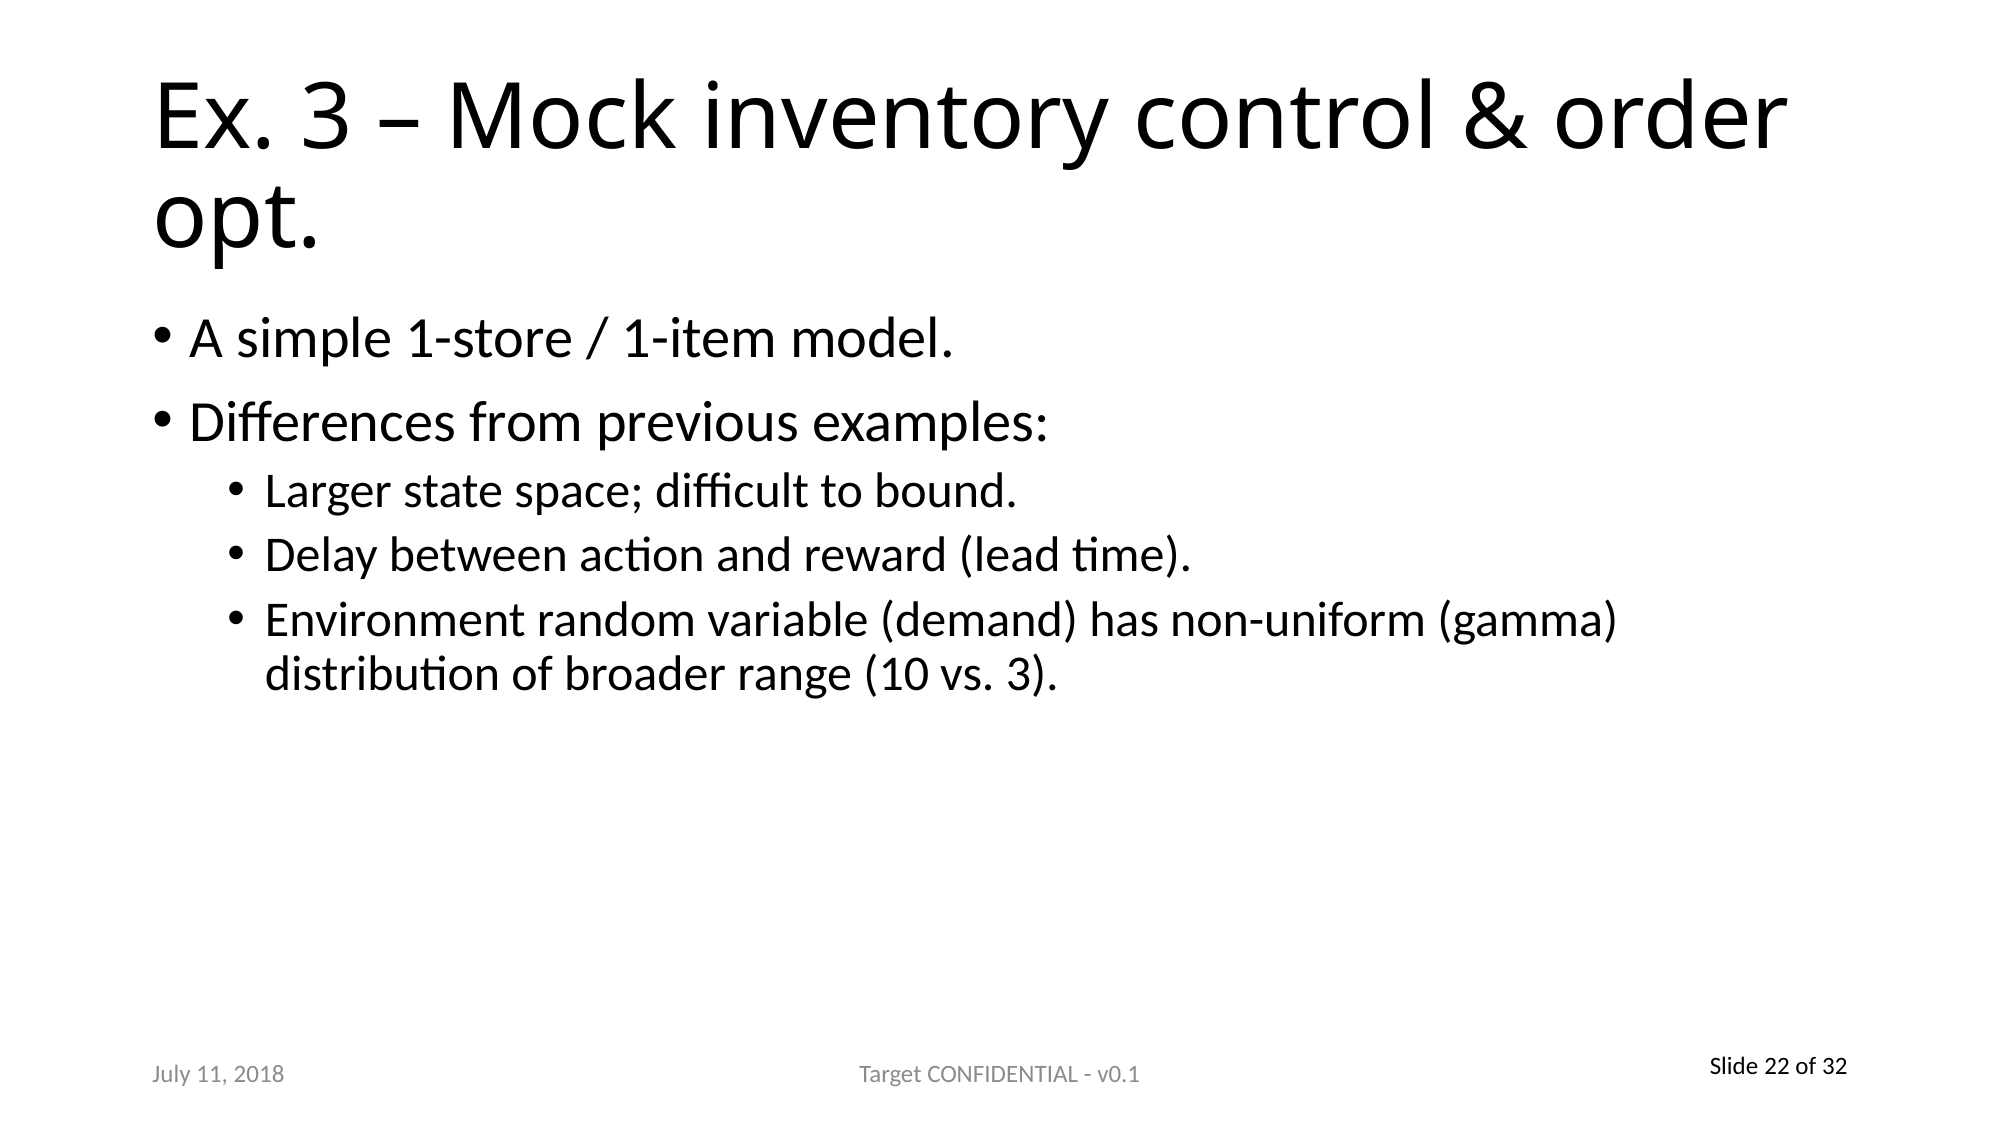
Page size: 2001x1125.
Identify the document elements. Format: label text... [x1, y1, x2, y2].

title Ex. 3 – Mock inventory control & order opt. [137, 59, 1863, 278]
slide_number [137, 1042, 588, 1103]
list A simple 1-store / 1-item model. Differences from previous examples: Larger state space; difficult to bound. Delay between action and reward (lead time). Environment random variable (demand) has non-uniform (gamma) distribution of broader range (10 vs. 3). [137, 299, 1863, 1014]
footer Target CONFIDENTIAL - v0.1 [662, 1042, 1338, 1103]
